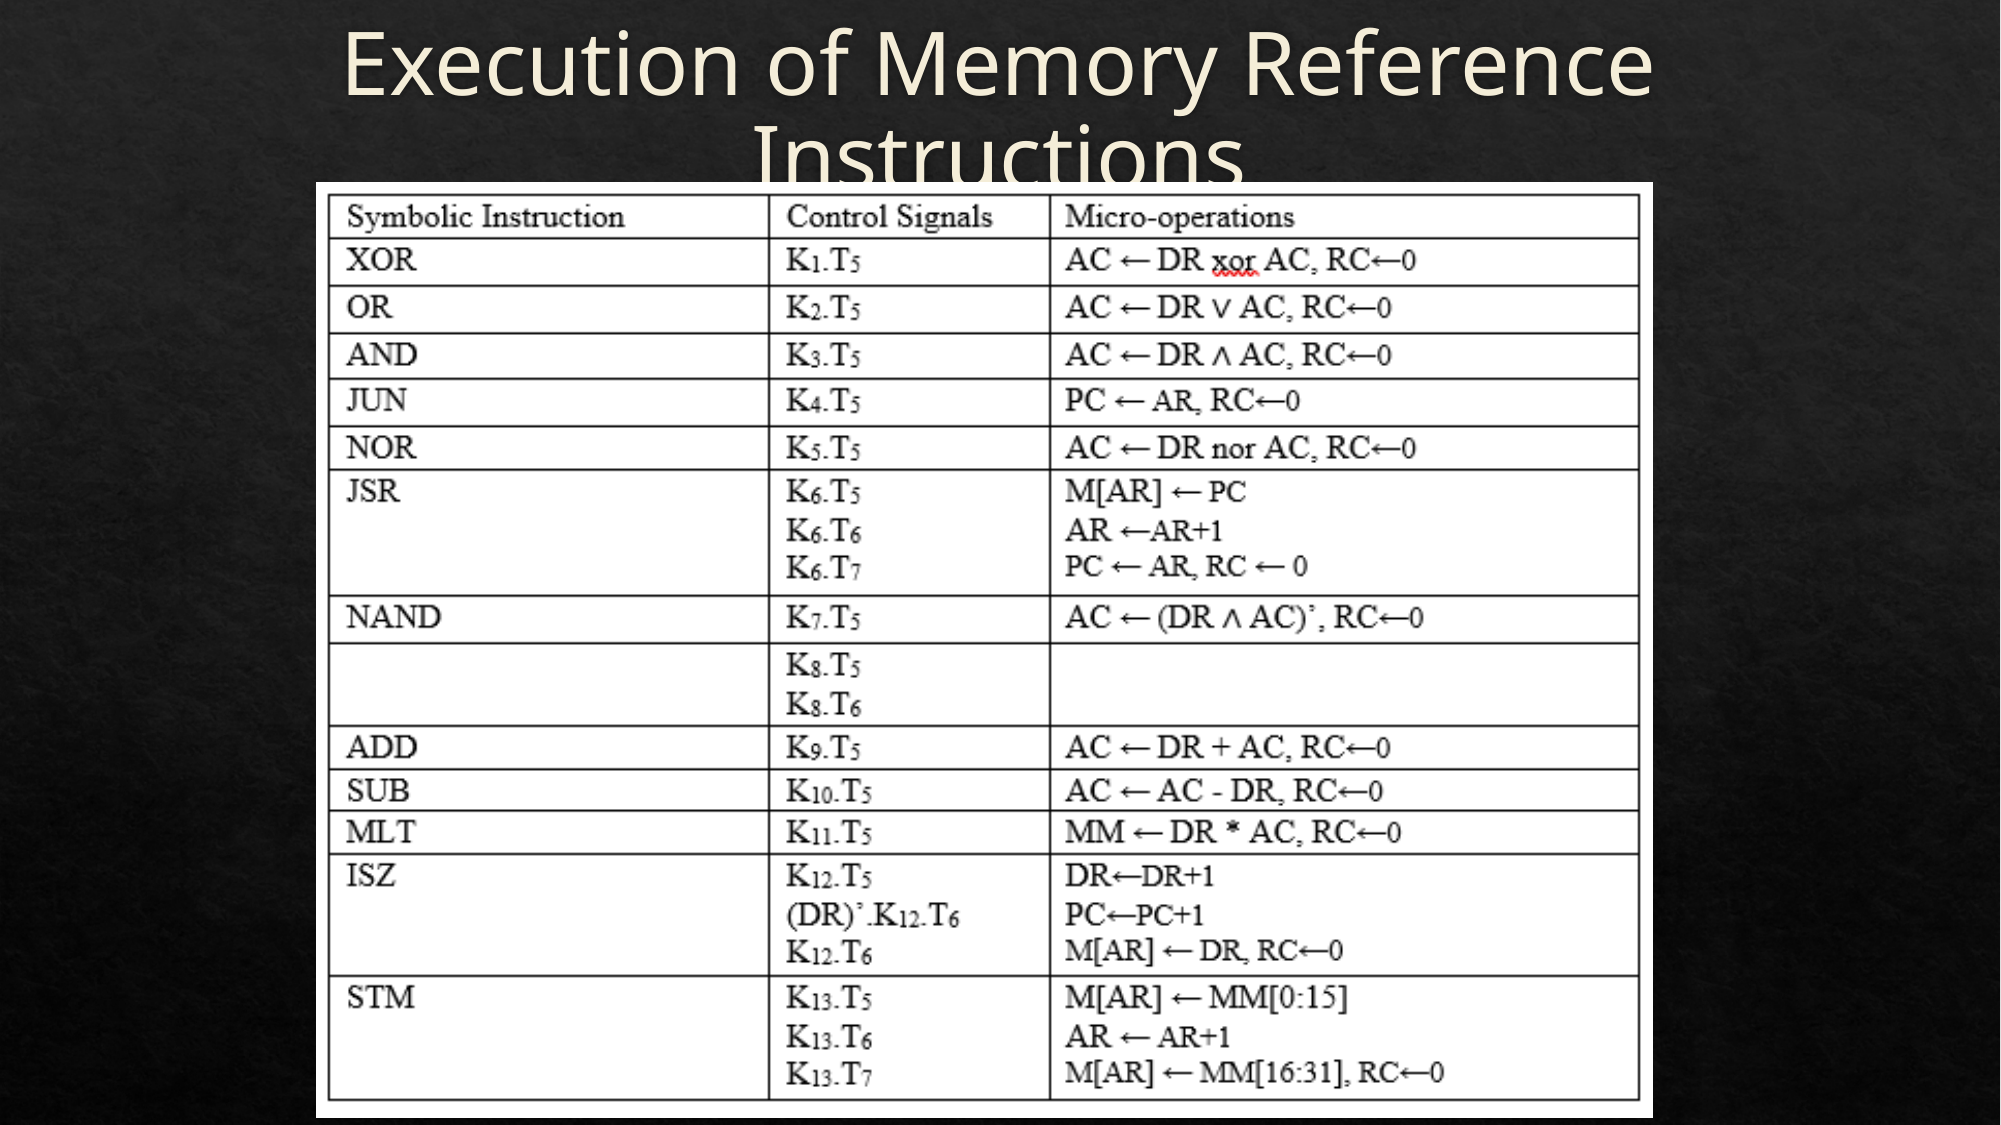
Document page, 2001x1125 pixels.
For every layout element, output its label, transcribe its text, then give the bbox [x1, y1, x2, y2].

picture [316, 182, 1653, 1118]
title Execution of Memory Reference Instructions [149, 10, 1849, 218]
